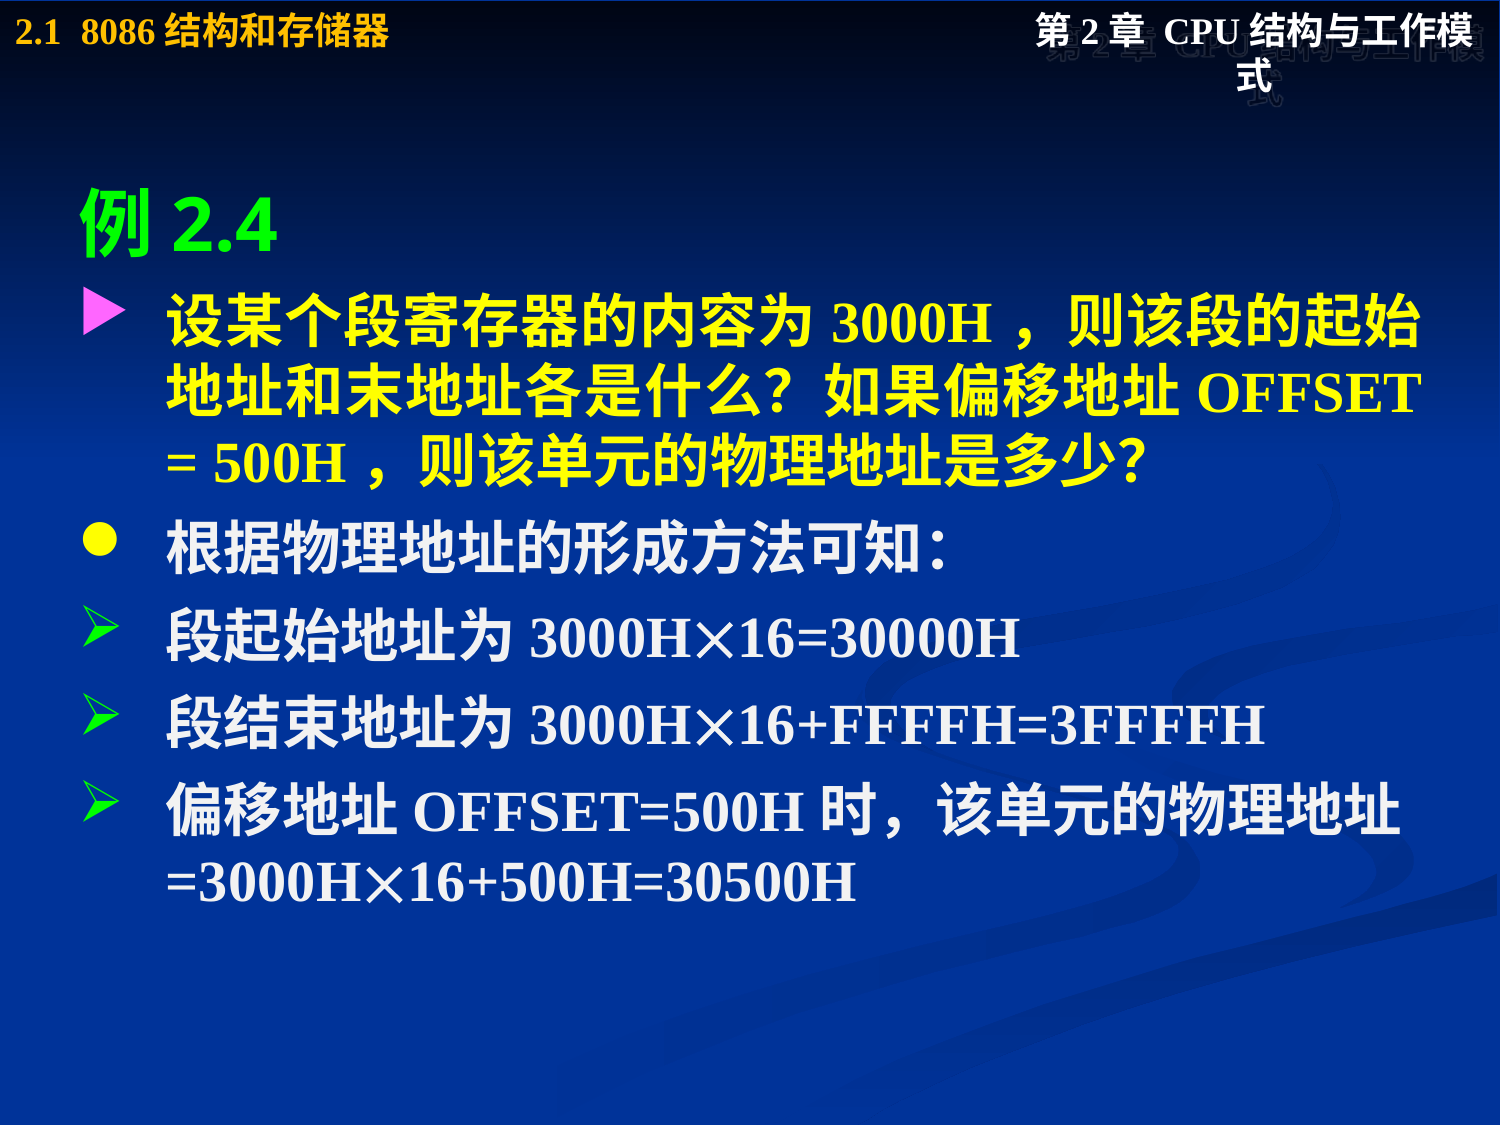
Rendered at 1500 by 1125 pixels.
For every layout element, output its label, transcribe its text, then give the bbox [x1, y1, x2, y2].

list 例2.4 设某个段寄存器的内容为3000H，则该段的起始地址和末地址各是什么？如果偏移地址OFFSET = 500H，则该单元的物理地址是多少？ 根据物理地址的形成方法可知： 段起始地址为3000H16=30000H 段结束地址为3000H16+FFFFH=3FFFFH 偏移地址OFFSET=500H时，该单元的物理地址=3000H16+500H=30500H [63, 168, 1437, 1065]
